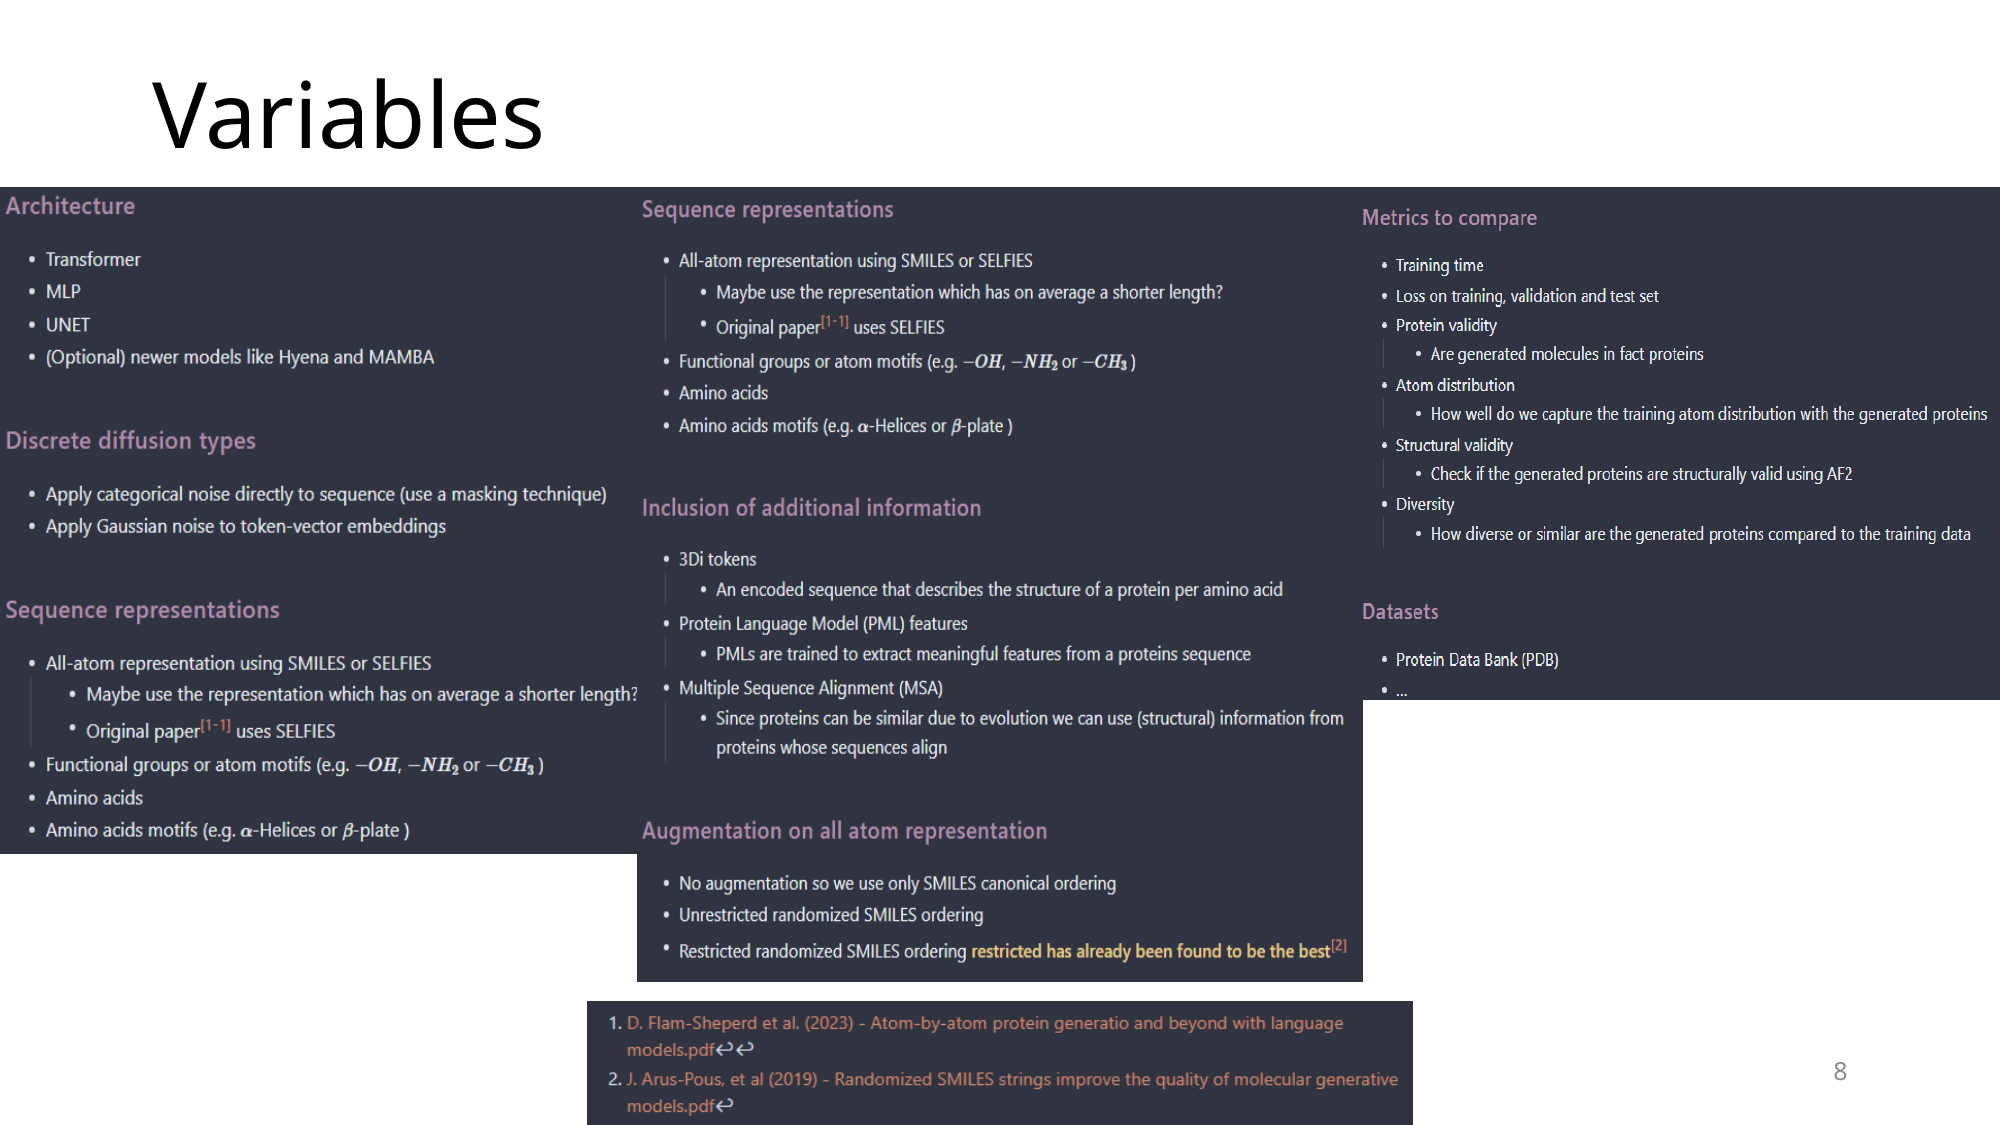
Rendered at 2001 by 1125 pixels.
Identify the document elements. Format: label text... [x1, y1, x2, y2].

slide_number 8 [1413, 1042, 1863, 1103]
text_box Variables [137, 62, 1863, 187]
picture [587, 1001, 1413, 1125]
picture [0, 187, 2000, 982]
